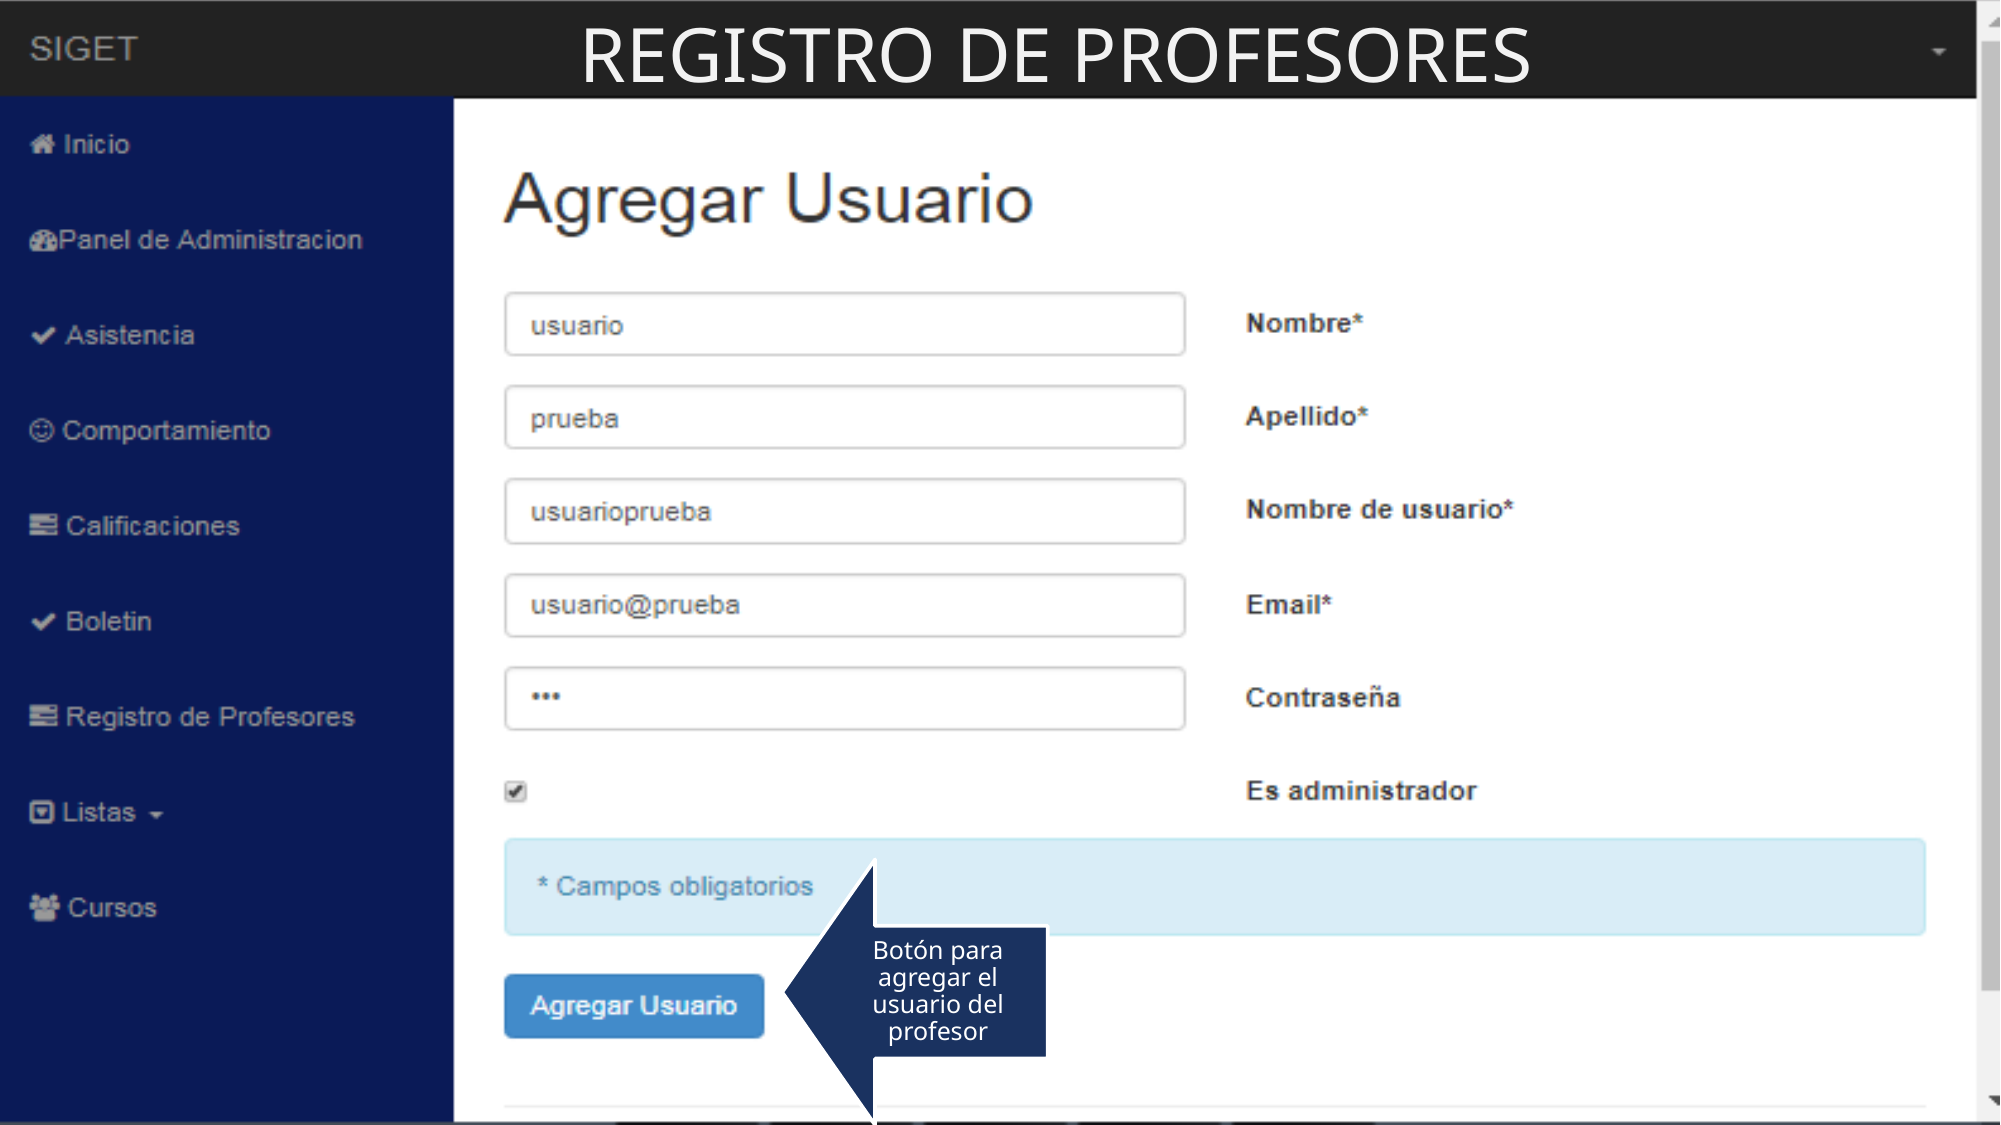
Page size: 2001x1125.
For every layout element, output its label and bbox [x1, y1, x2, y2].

text_box [781, 800, 1049, 1125]
list [0, 0, 2000, 1125]
